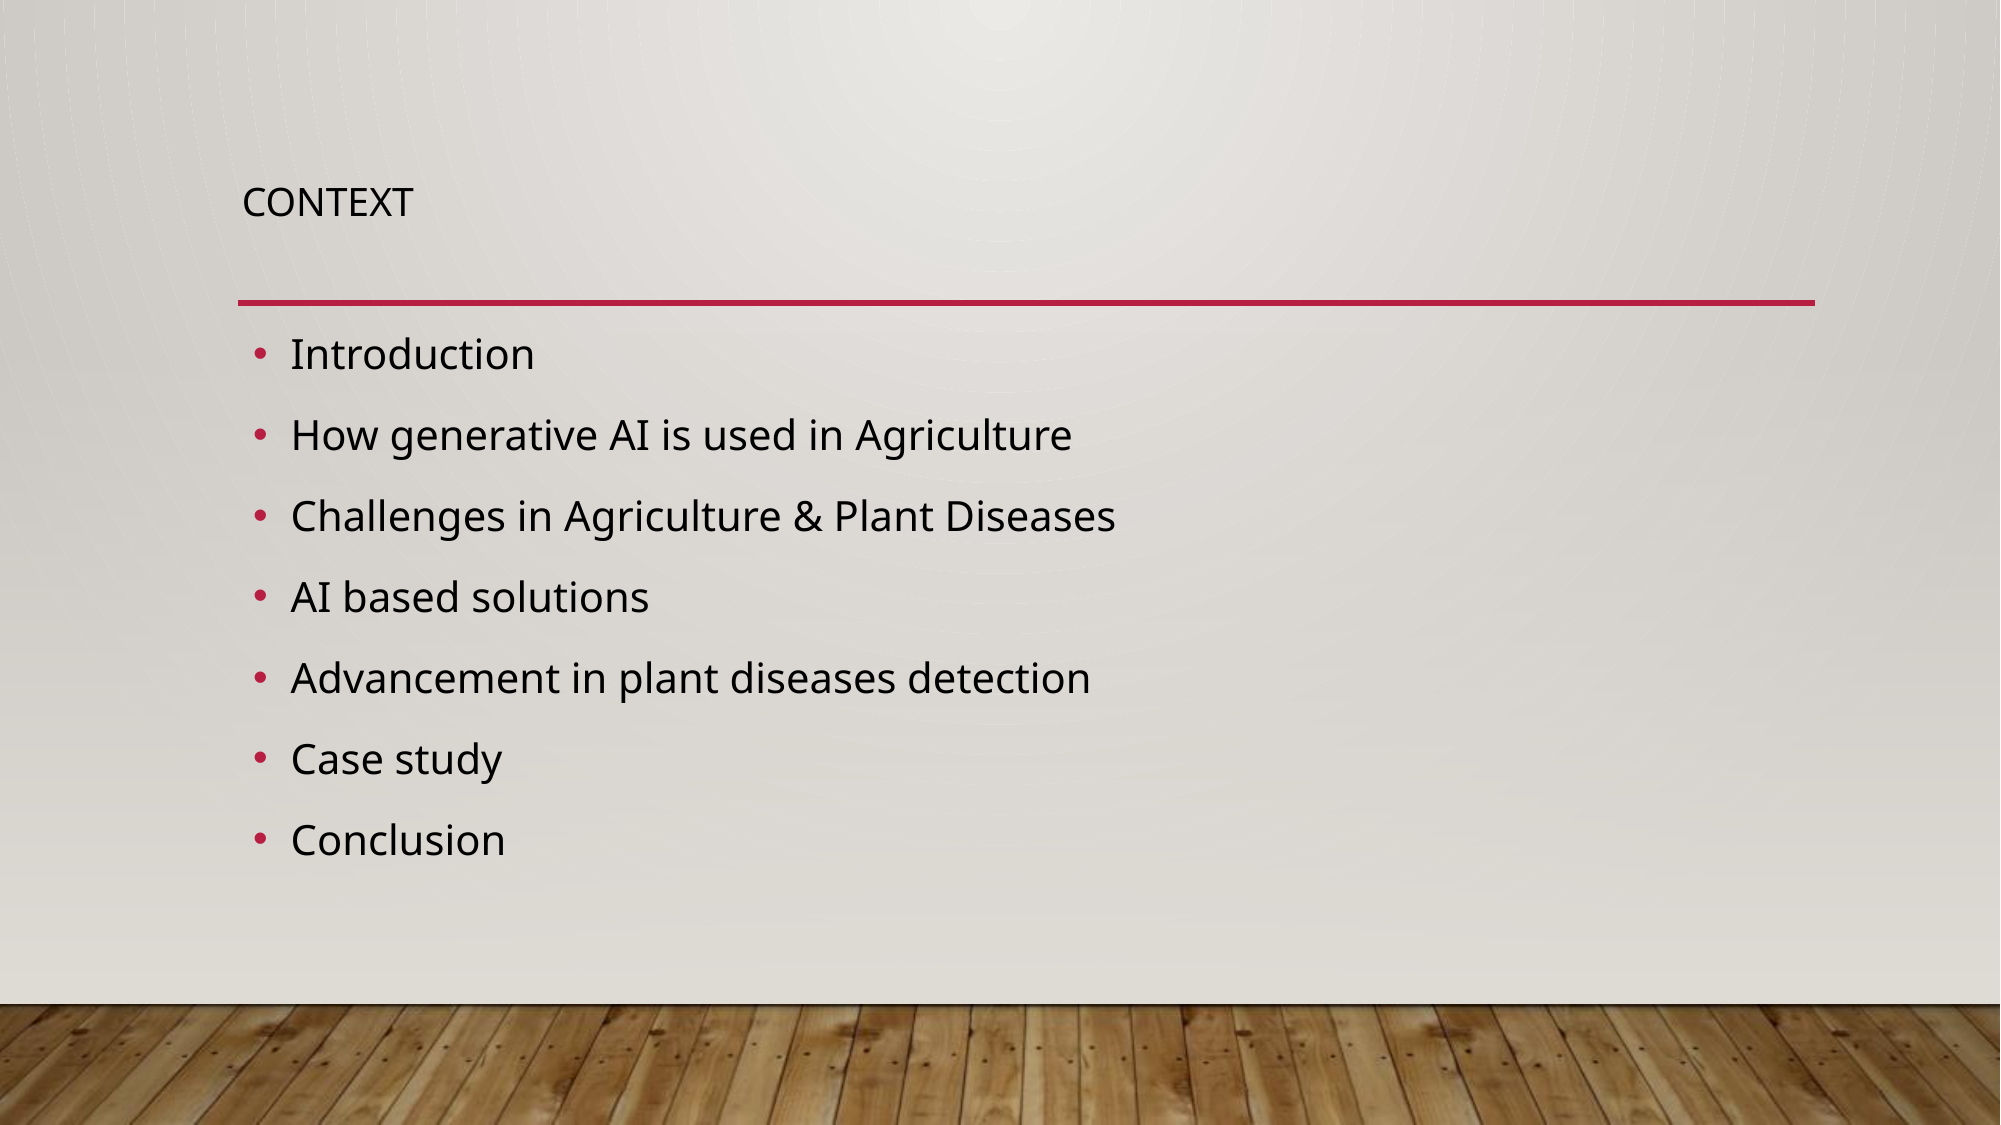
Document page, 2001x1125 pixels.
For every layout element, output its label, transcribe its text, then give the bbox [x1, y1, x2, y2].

title CONTEXT [226, 174, 1814, 280]
picture [0, 1004, 2000, 1125]
list Introduction How generative AI is used in Agriculture Challenges in Agriculture & Plant Diseases AI based solutions Advancement in plant diseases detection Case study Conclusion [238, 310, 1814, 897]
